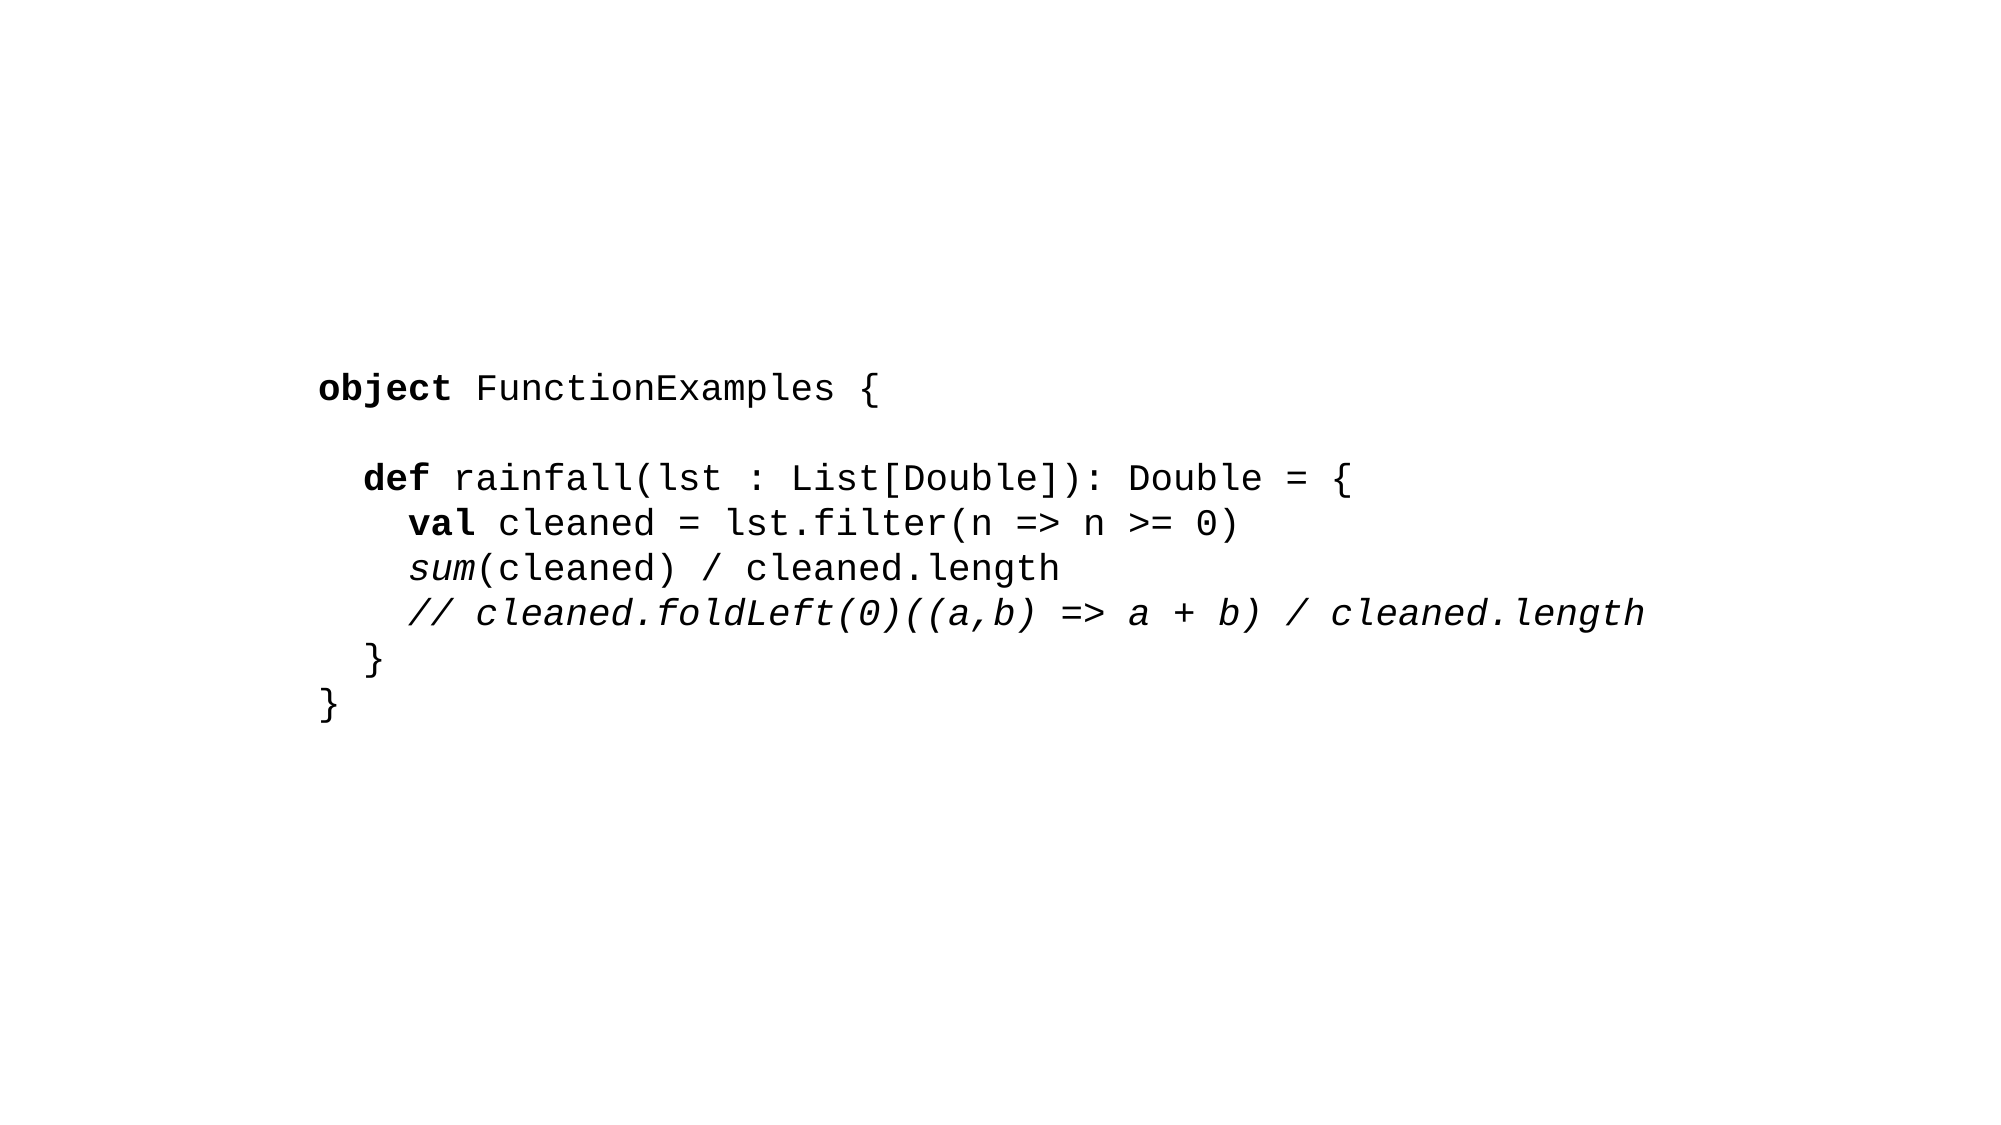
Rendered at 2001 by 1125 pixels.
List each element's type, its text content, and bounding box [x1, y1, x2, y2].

text_box object FunctionExamples { def rainfall(lst : List[Double]): Double = { val cleaned = lst.filter(n => n >= 0) sum(cleaned) / cleaned.length // cleaned.foldLeft(0)((a,b) => a + b) / cleaned.length } } [303, 355, 1821, 731]
